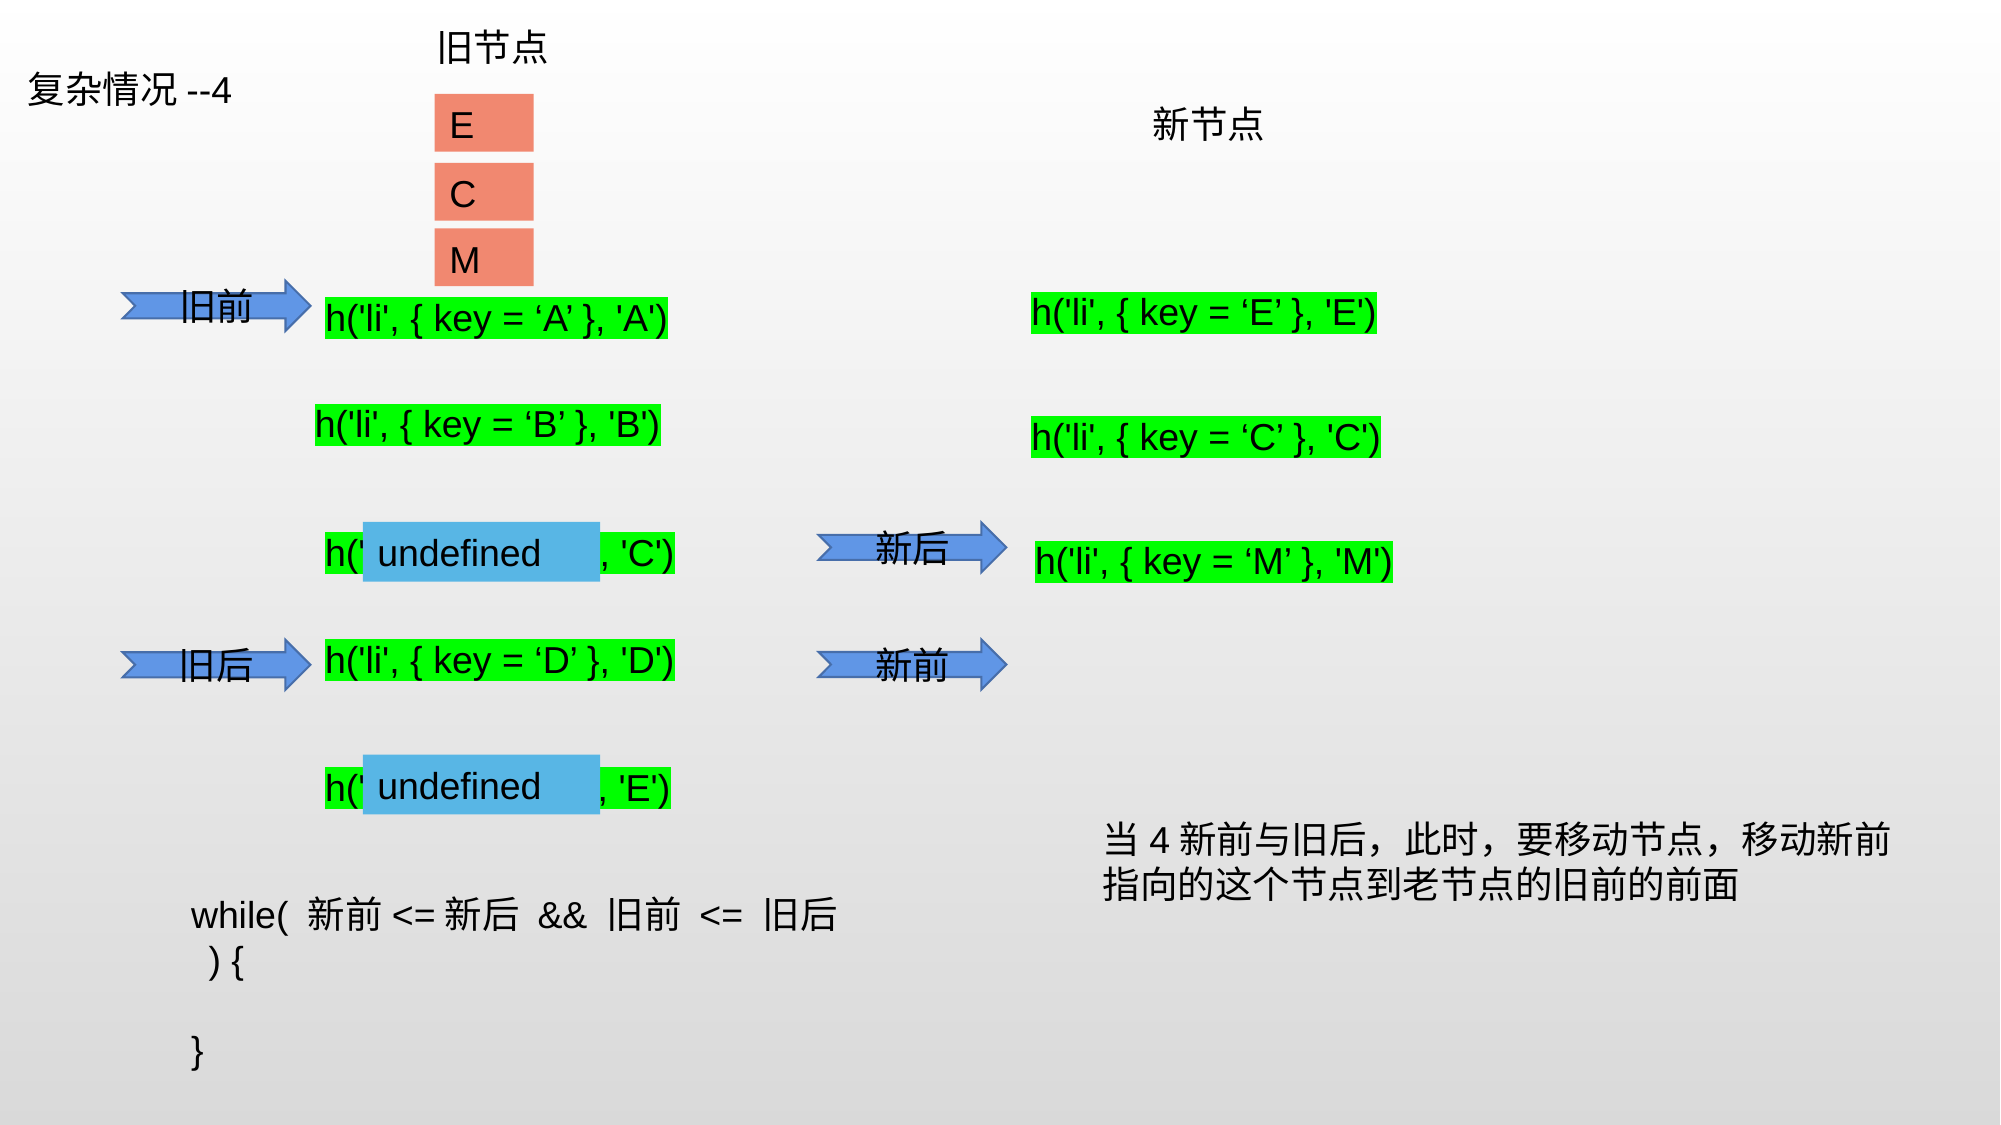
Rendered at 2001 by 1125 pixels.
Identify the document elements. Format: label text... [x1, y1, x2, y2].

text_box 新后 [816, 519, 1008, 575]
text_box h('li', { key = ‘B’ }, 'B') [300, 393, 819, 447]
text_box 新前 [850, 637, 1008, 693]
text_box 旧节点 [421, 16, 1089, 71]
text_box 旧后 [120, 637, 310, 693]
text_box h('li', { key = ‘C’ }, 'C') [1016, 405, 1536, 459]
text_box C [434, 162, 534, 221]
text_box undefined [362, 521, 601, 582]
text_box M [434, 228, 534, 287]
text_box 复杂情况--4 [12, 58, 363, 119]
text_box 新节点 [1137, 93, 1805, 171]
text_box E [434, 93, 534, 152]
text_box h('li', { key = ‘E’ }, 'E') [310, 756, 850, 833]
text_box h('li', { key = ‘C’ }, 'C') [310, 521, 850, 597]
text_box h('li', { key = ‘A’ }, 'A') [310, 286, 809, 343]
text_box h('li', { key = ‘M’ }, 'M') [1020, 529, 1539, 583]
text_box 旧前 [120, 278, 313, 334]
text_box 当4新前与旧后，此时，要移动节点，移动新前指向的这个节点到老节点的旧前的前面 [1088, 808, 1941, 914]
text_box while( 新前<=新后 && 旧前 <= 旧后 ) { } [176, 883, 872, 1079]
text_box h('li', { key = ‘E’ }, 'E') [1016, 280, 1536, 334]
text_box h('li', { key = ‘D’ }, 'D') [310, 628, 850, 704]
text_box undefined [362, 754, 601, 815]
